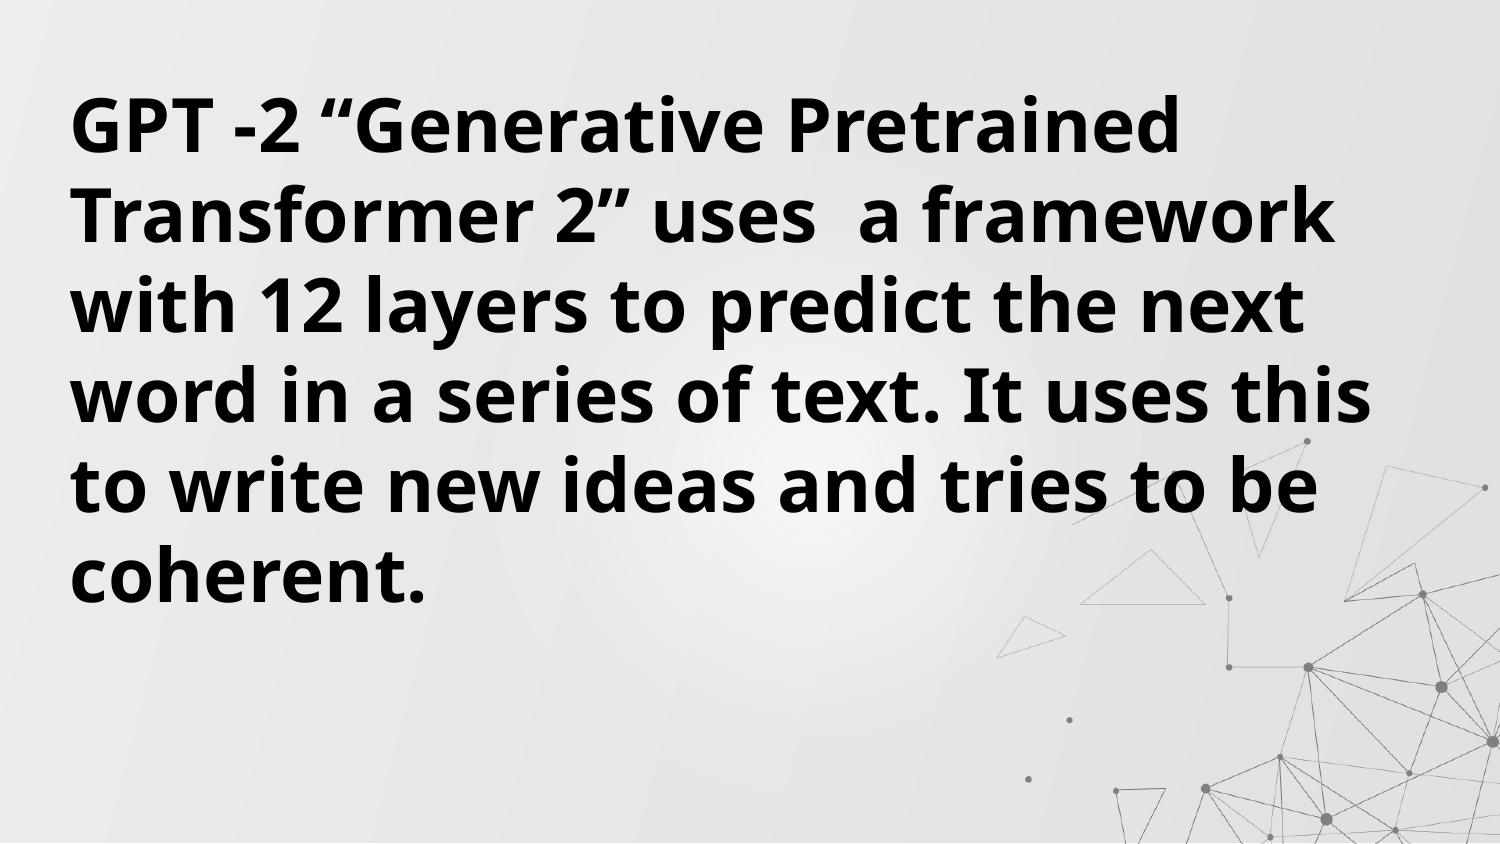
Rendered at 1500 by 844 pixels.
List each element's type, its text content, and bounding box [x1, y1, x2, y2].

title GPT -2 “Generative Pretrained Transformer 2” uses a framework with 12 layers to predict the next word in a series of text. It uses this to write new ideas and tries to be coherent. [54, 62, 1446, 218]
picture [0, 0, 1500, 844]
